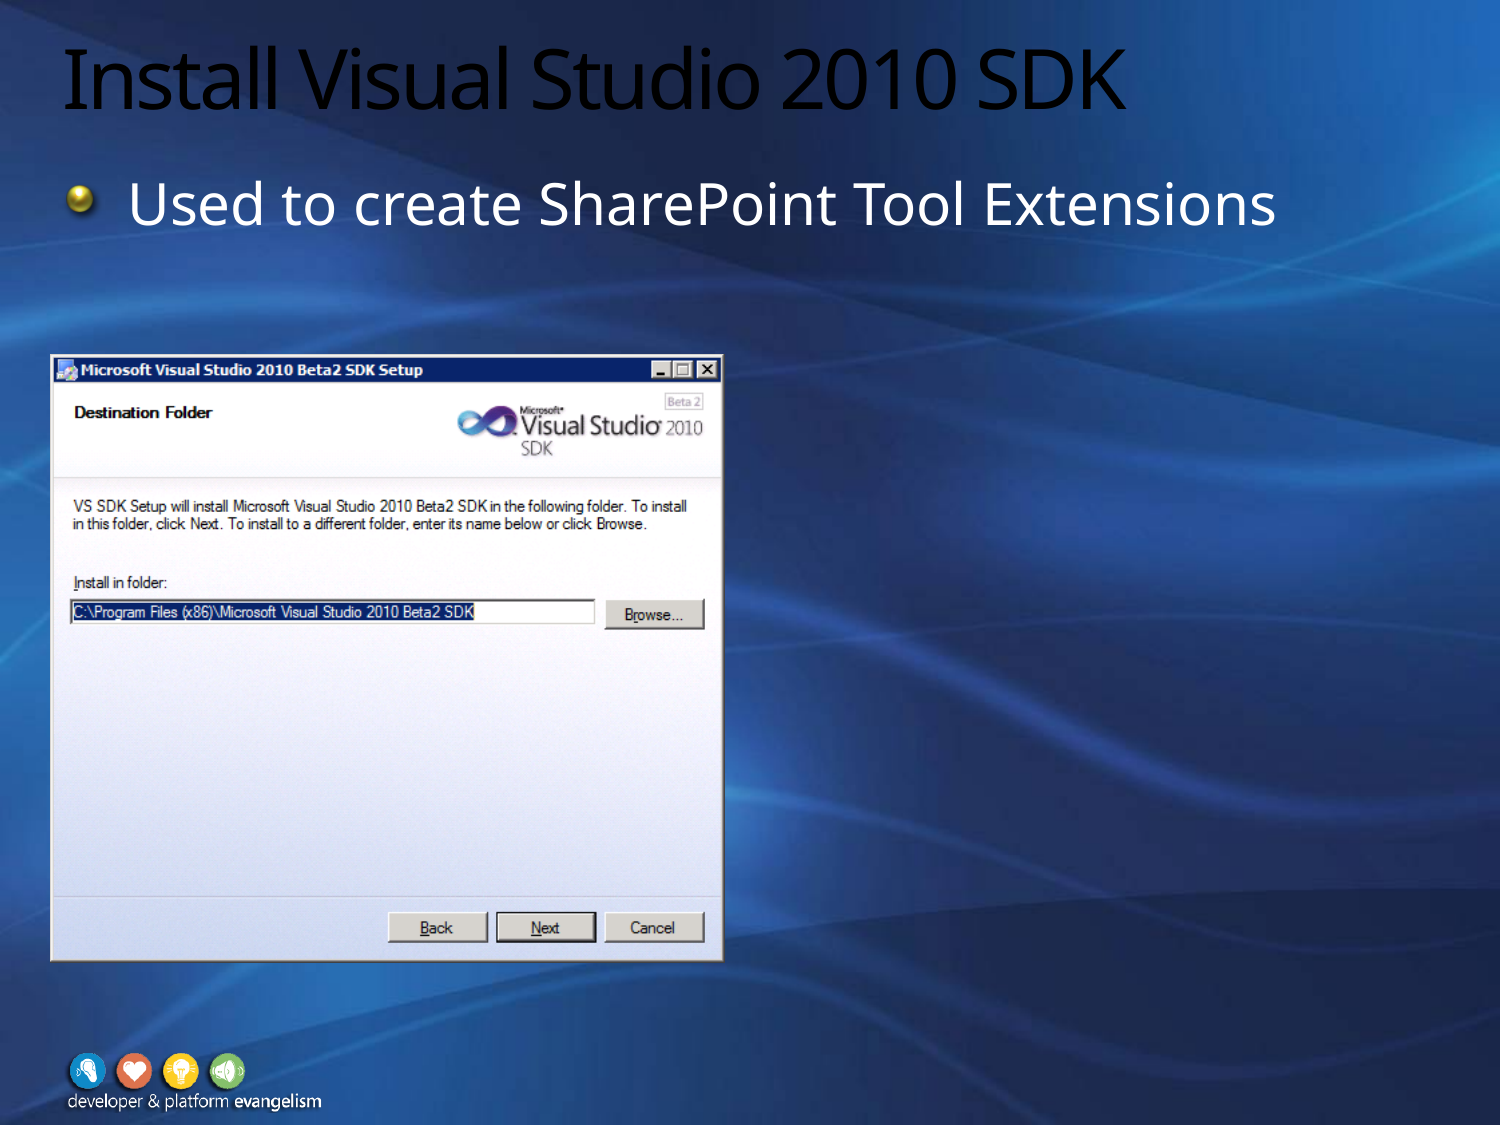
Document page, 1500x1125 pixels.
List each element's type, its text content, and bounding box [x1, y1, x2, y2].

title Install Visual Studio 2010 SDK [62, 37, 1438, 129]
list Used to create SharePoint Tool Extensions [62, 174, 1438, 239]
picture [0, 0, 1500, 1125]
